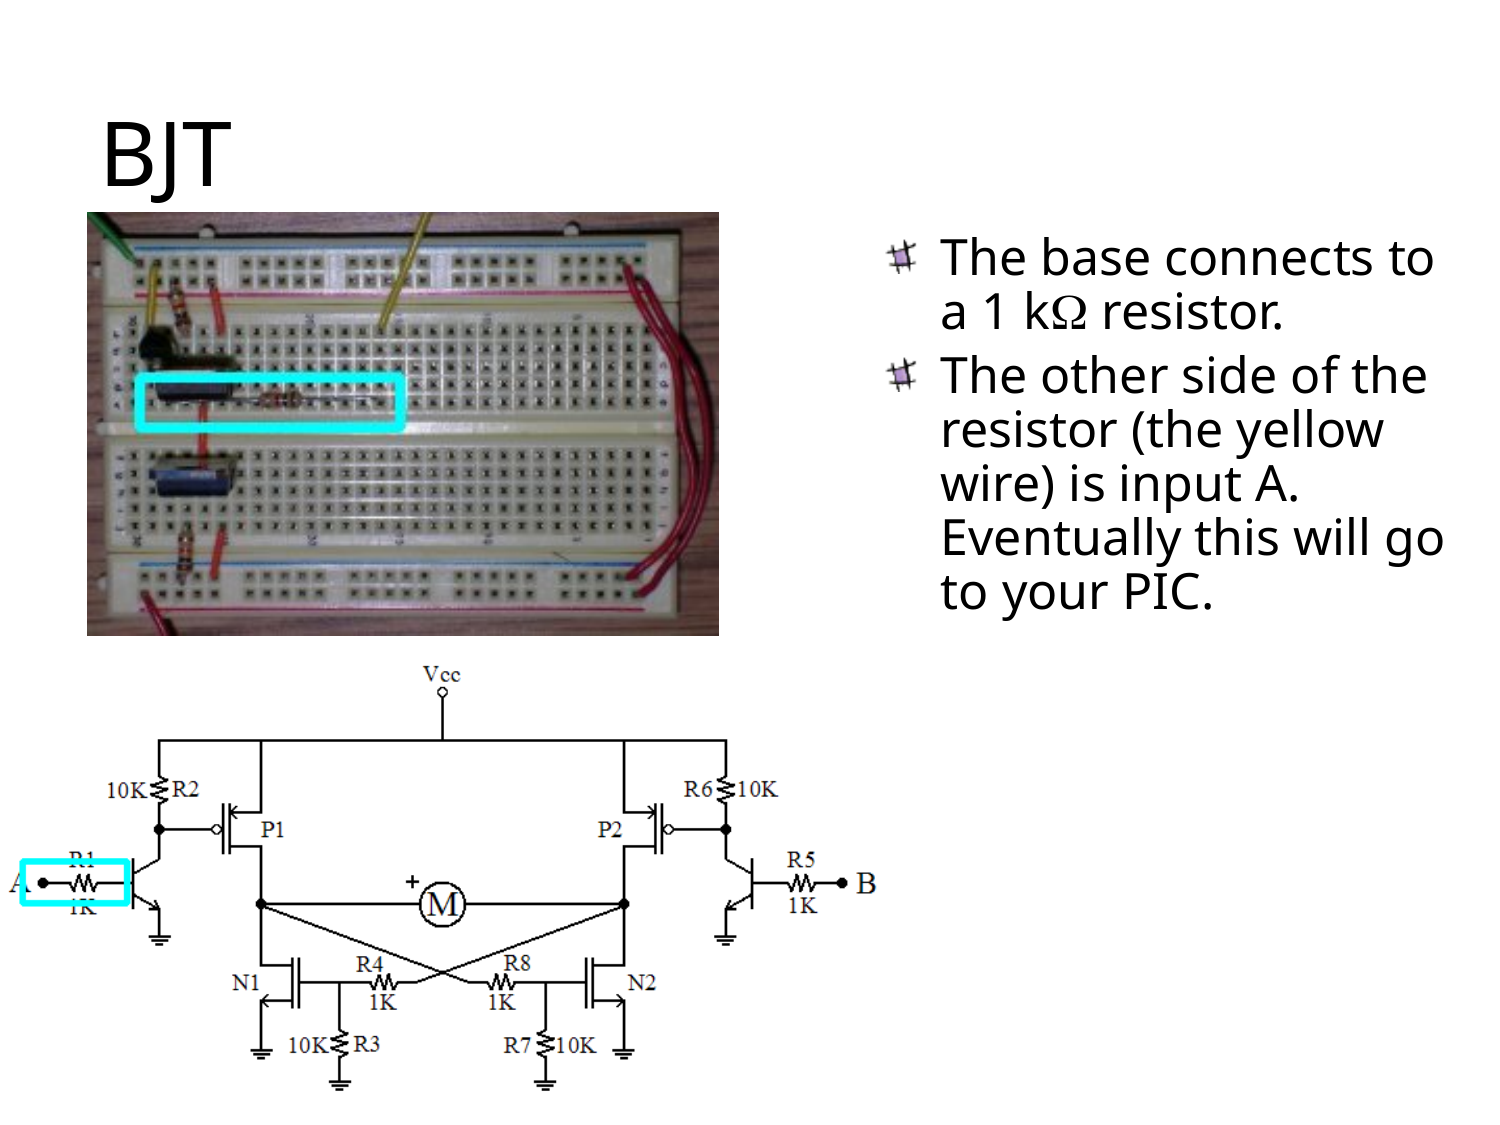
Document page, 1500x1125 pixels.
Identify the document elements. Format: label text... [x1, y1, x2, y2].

picture [87, 212, 719, 636]
picture [0, 657, 888, 1125]
picture [884, 238, 920, 274]
title BJT [84, 89, 1496, 213]
picture [884, 356, 920, 392]
list The base connects to a 1 kW resistor. The other side of the resistor (the yellow wire) is input A. Eventually this will go to your PIC. [869, 224, 1470, 1001]
